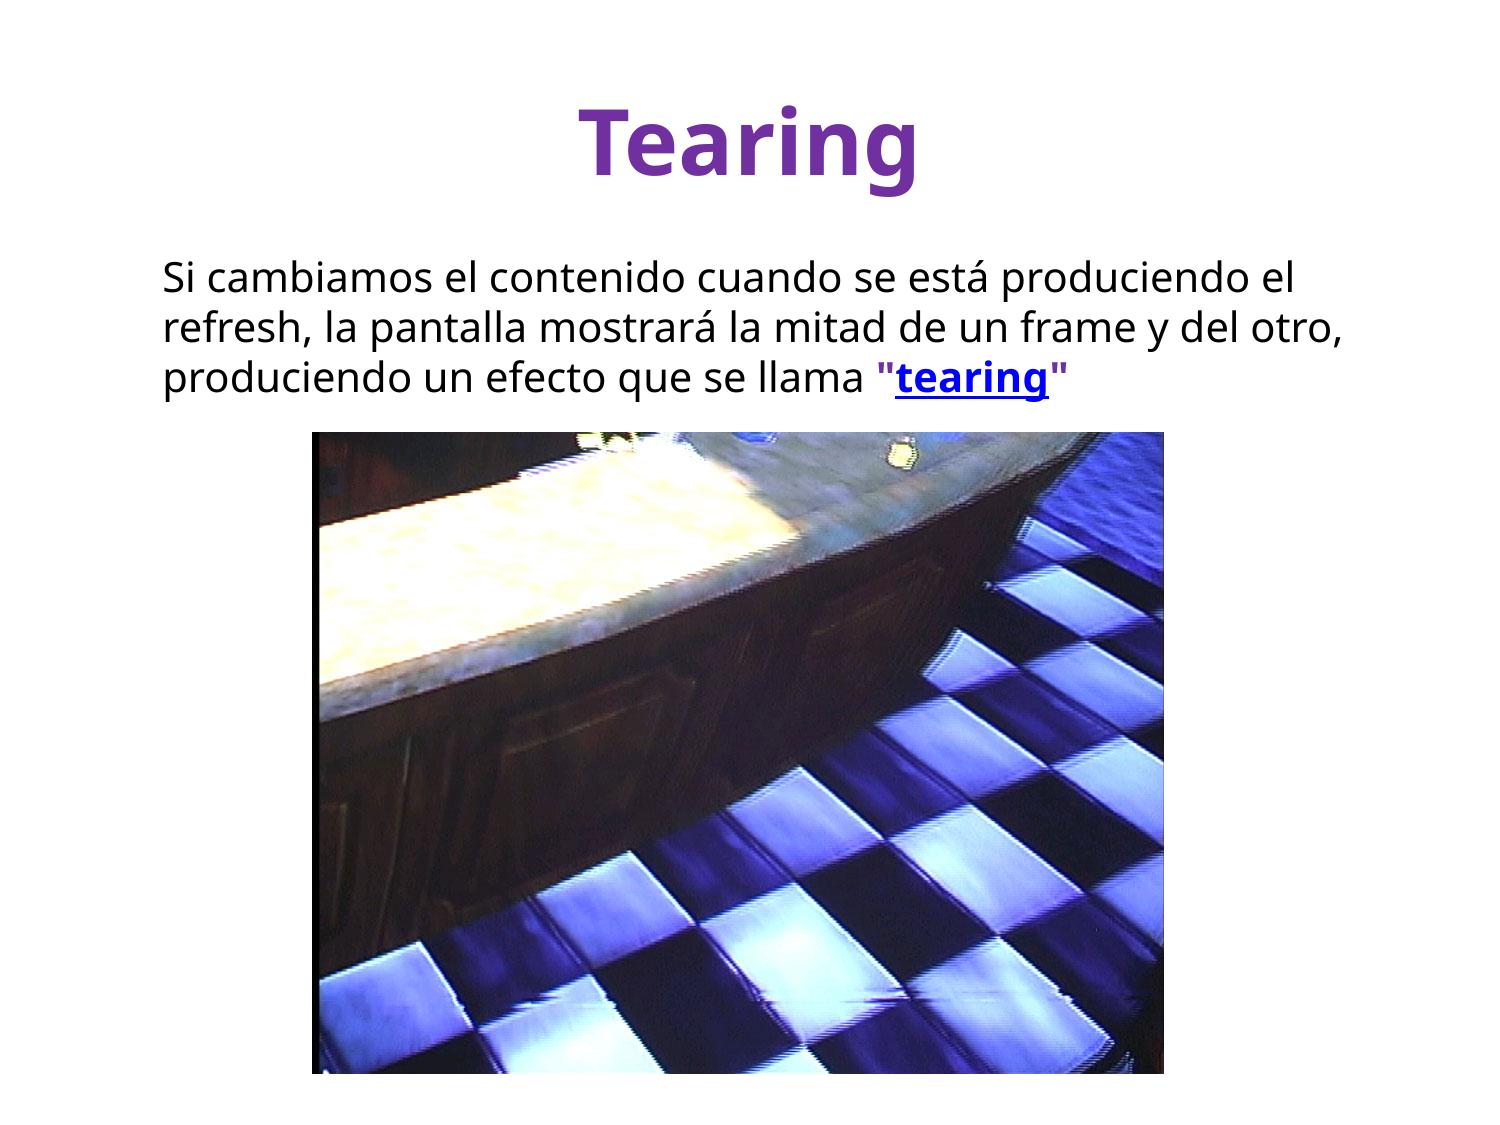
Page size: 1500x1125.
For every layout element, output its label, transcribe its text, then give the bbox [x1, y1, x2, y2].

title Tearing [75, 45, 1425, 233]
picture [312, 432, 1164, 1074]
text_box Si cambiamos el contenido cuando se está produciendo el refresh, la pantalla mostrará la mitad de un frame y del otro, produciendo un efecto que se llama "tearing" [147, 243, 1425, 416]
